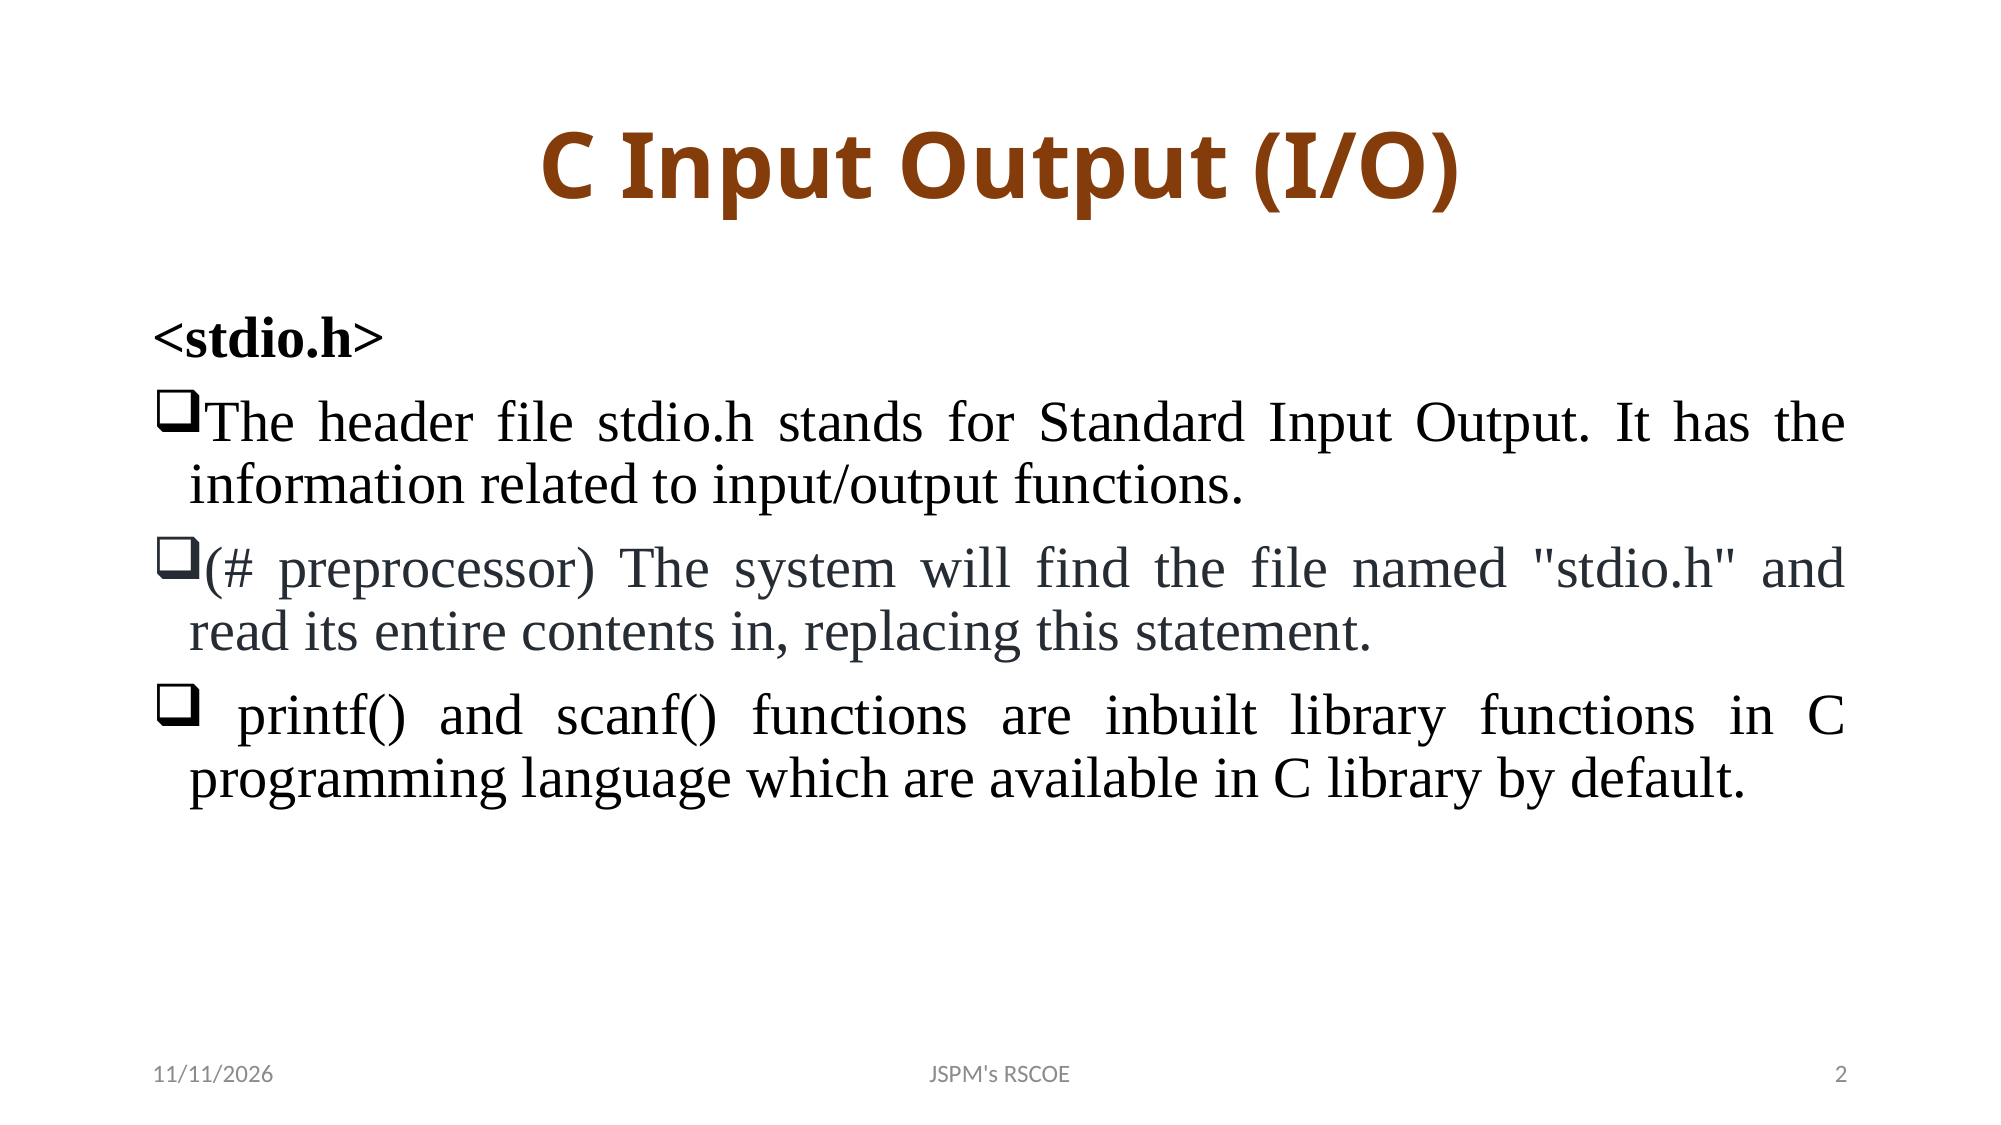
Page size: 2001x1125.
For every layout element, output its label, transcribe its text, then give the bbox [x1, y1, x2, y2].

title C Input Output (I/O) [137, 59, 1863, 278]
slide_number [137, 1042, 588, 1103]
footer JSPM's RSCOE [662, 1042, 1338, 1103]
list <stdio.h> The header file stdio.h stands for Standard Input Output. It has the information related to input/output functions. (# preprocessor) The system will find the file named "stdio.h" and read its entire contents in, replacing this statement. printf() and scanf() functions are inbuilt library functions in C programming language which are available in C library by default. [137, 299, 1863, 1014]
slide_number 2 [1412, 1042, 1863, 1103]
